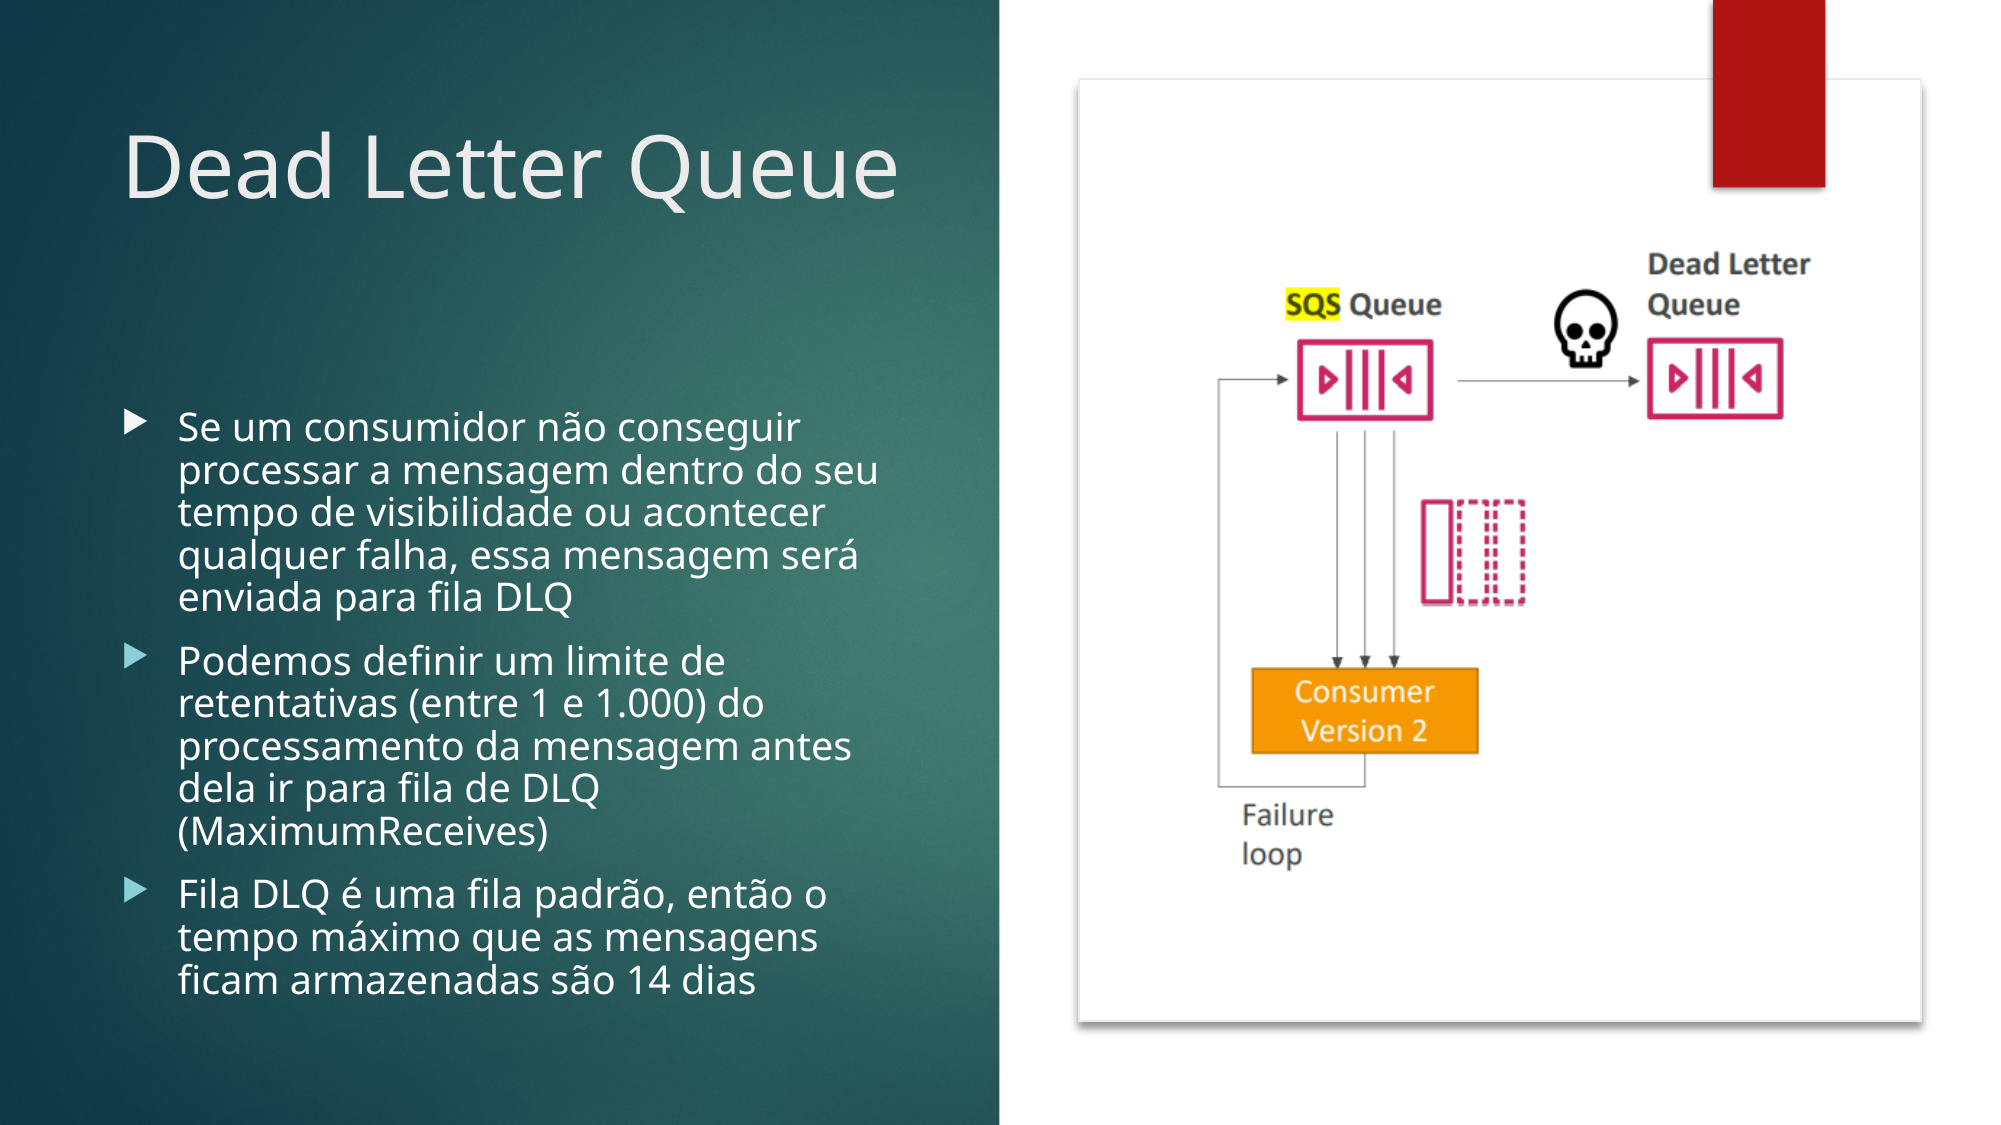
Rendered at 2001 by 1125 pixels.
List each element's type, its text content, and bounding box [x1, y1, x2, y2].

picture [1157, 202, 1842, 899]
text_box [998, 0, 2000, 1125]
list Se um consumidor não conseguir processar a mensagem dentro do seu tempo de visibilidade ou acontecer qualquer falha, essa mensagem será enviada para fila DLQ Podemos definir um limite de retentativas (entre 1 e 1.000) do processamento da mensagem antes dela ir para fila de DLQ (MaximumReceives) Fila DLQ é uma fila padrão, então o tempo máximo que as mensagens ficam armazenadas são 14 dias [106, 399, 918, 1021]
text_box [0, 0, 998, 1125]
text_box [1077, 78, 1922, 1022]
text_box [1712, 0, 1826, 188]
title Dead Letter Queue [106, 103, 918, 370]
